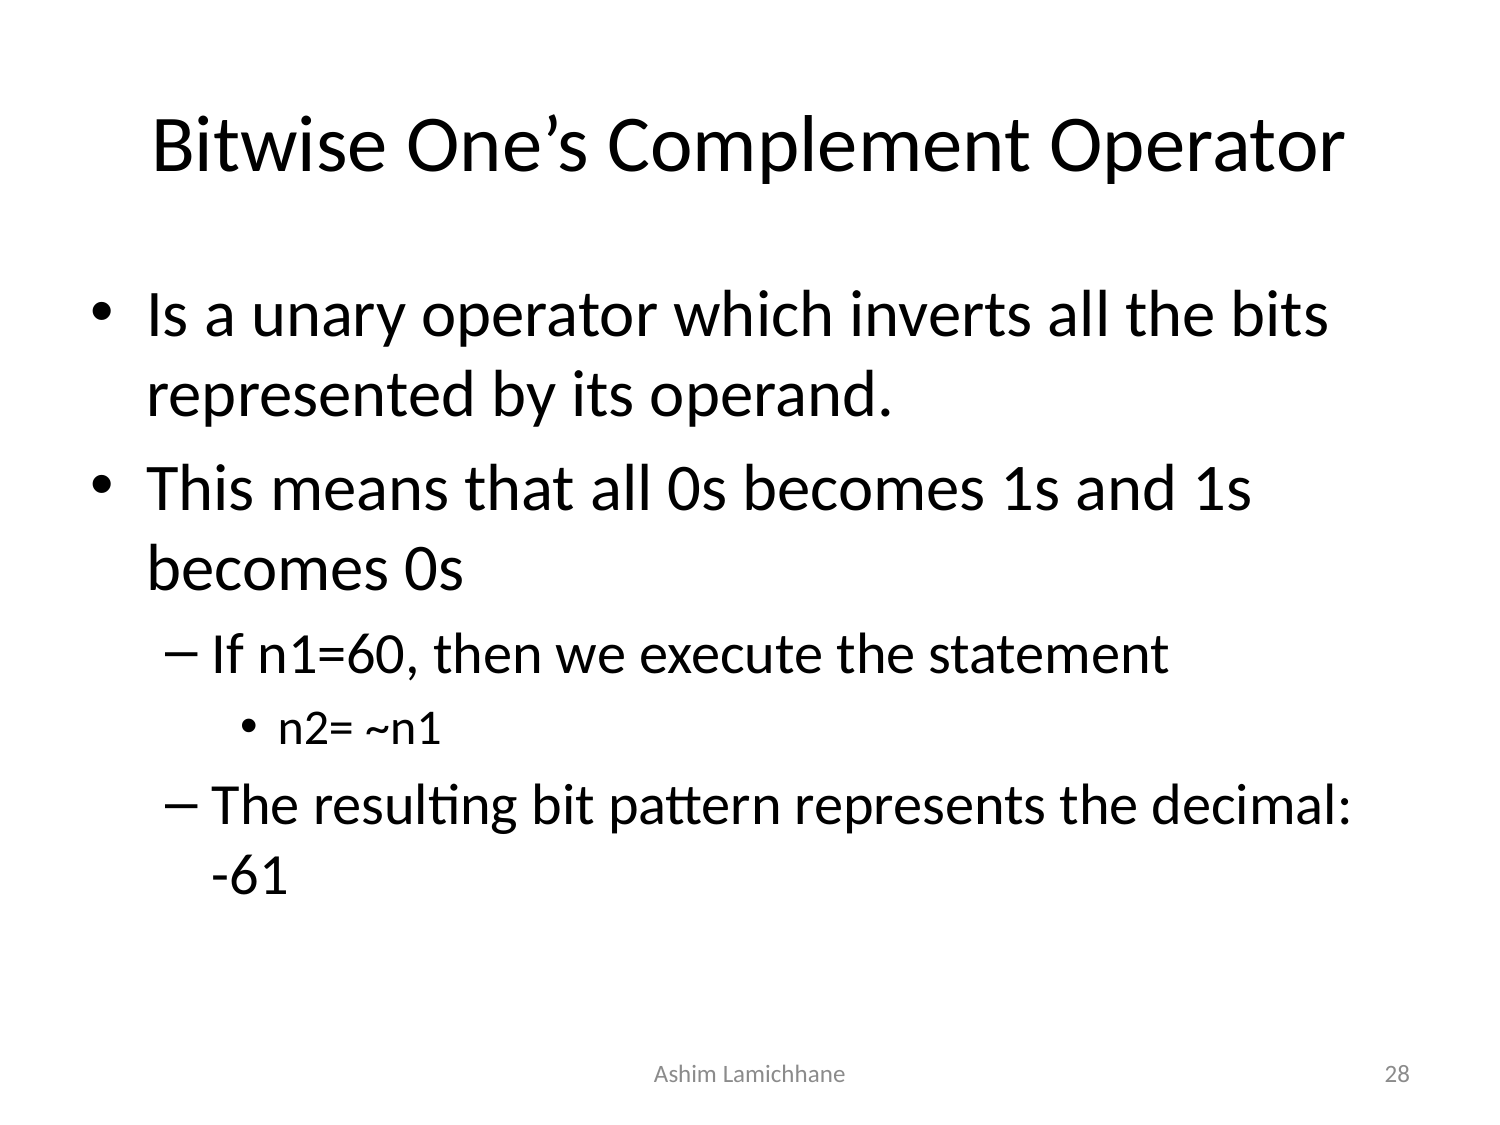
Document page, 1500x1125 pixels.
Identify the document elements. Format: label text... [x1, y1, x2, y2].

title Bitwise One’s Complement Operator [75, 45, 1425, 233]
list Is a unary operator which inverts all the bits represented by its operand. This means that all 0s becomes 1s and 1s becomes 0s If n1=60, then we execute the statement n2= ~n1 The resulting bit pattern represents the decimal: -61 [75, 262, 1425, 1005]
footer Ashim Lamichhane [512, 1042, 988, 1103]
slide_number 28 [1074, 1042, 1425, 1103]
